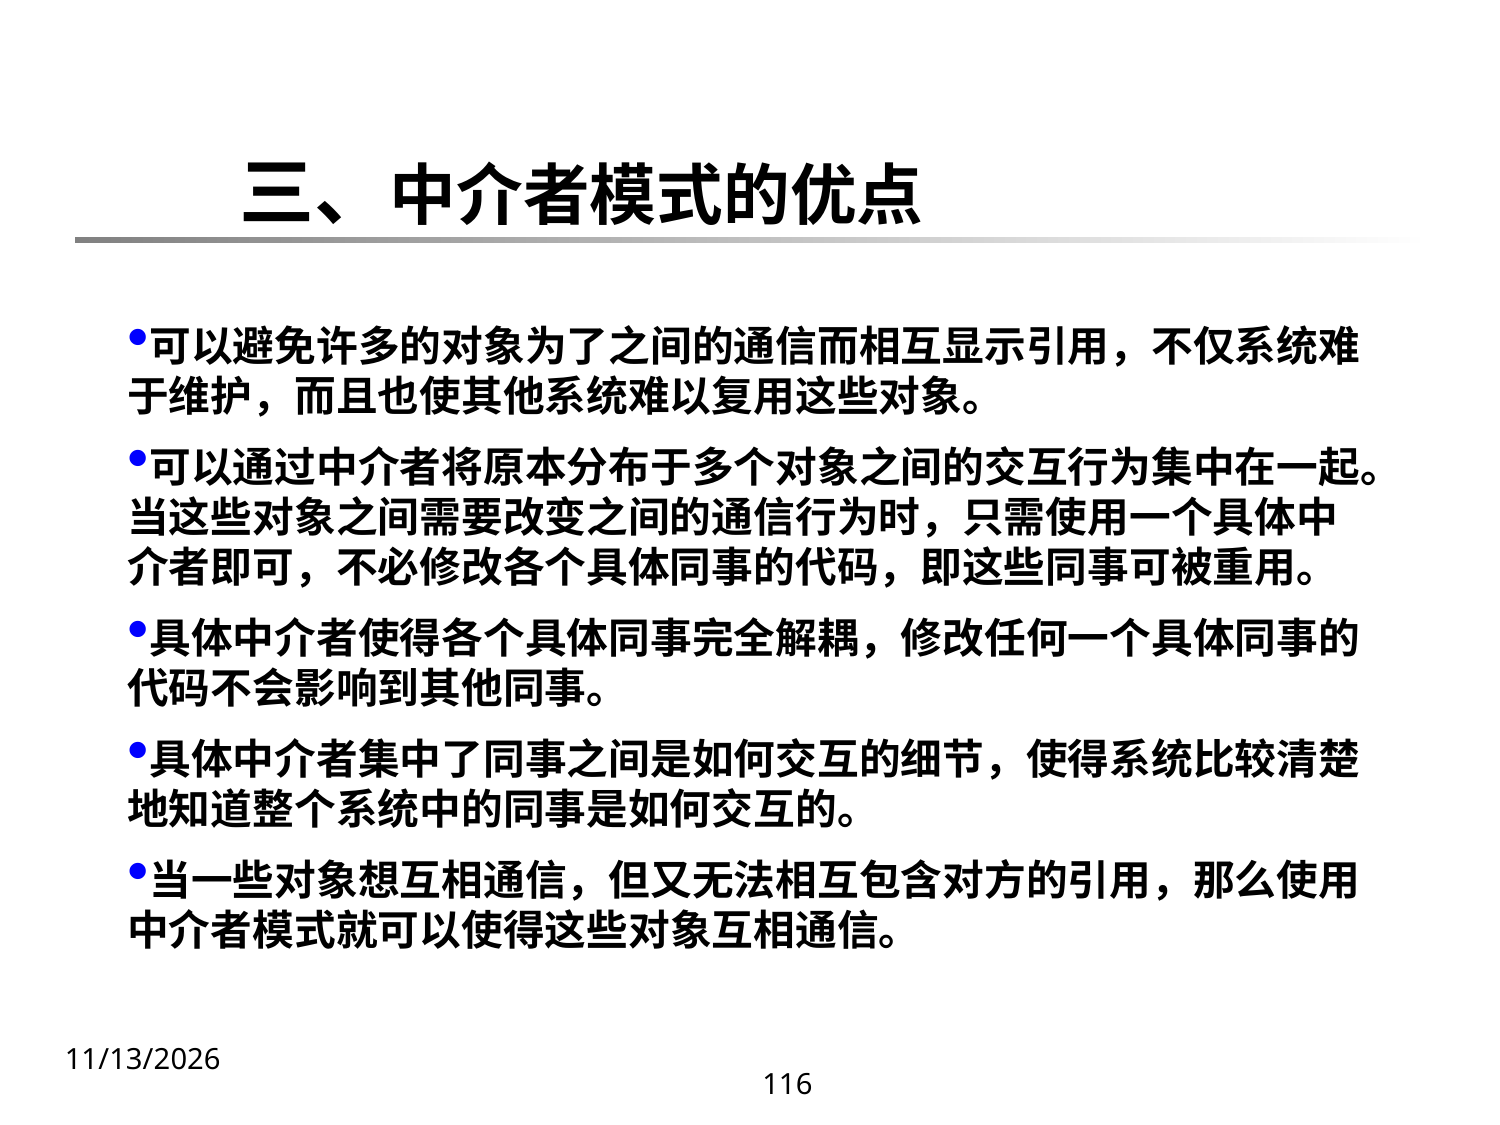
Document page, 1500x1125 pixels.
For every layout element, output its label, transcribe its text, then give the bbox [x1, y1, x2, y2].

text_box 可以避免许多的对象为了之间的通信而相互显示引用，不仅系统难于维护，而且也使其他系统难以复用这些对象。 可以通过中介者将原本分布于多个对象之间的交互行为集中在一起。当这些对象之间需要改变之间的通信行为时，只需使用一个具体中介者即可，不必修改各个具体同事的代码，即这些同事可被重用。 具体中介者使得各个具体同事完全解耦，修改任何一个具体同事的代码不会影响到其他同事。 具体中介者集中了同事之间是如何交互的细节，使得系统比较清楚地知道整个系统中的同事是如何交互的。 当一些对象想互相通信，但又无法相互包含对方的引用，那么使用中介者模式就可以使得这些对象互相通信。 [112, 312, 1388, 961]
text_box [549, 1037, 1025, 1113]
subtitle 三、中介者模式的优点 [224, 137, 1176, 237]
text_box [49, 1012, 363, 1088]
text_box [75, 237, 1425, 243]
